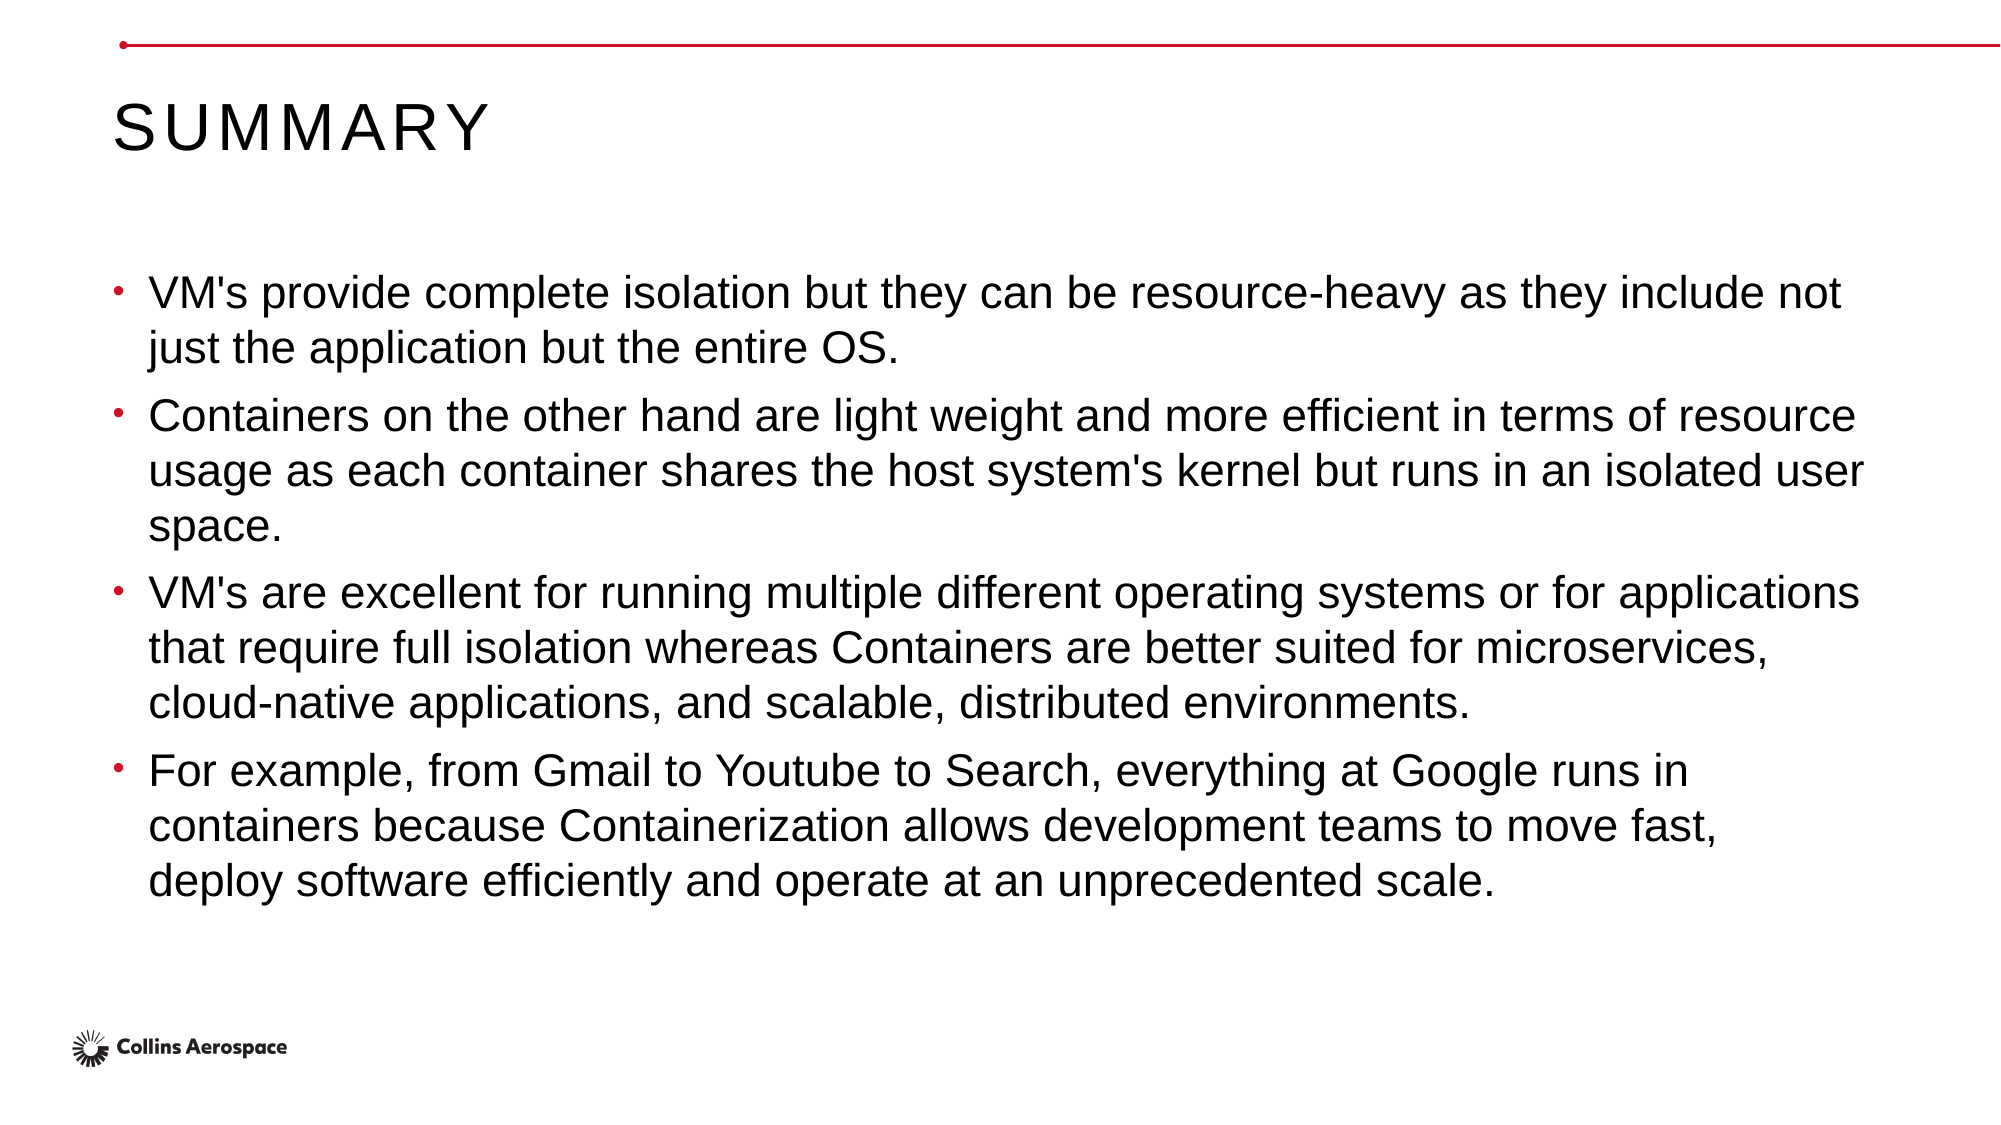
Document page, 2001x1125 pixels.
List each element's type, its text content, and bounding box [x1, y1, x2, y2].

list VM's provide complete isolation but they can be resource-heavy as they include not just the application but the entire OS. Containers on the other hand are light weight and more efficient in terms of resource usage as each container shares the host system's kernel but runs in an isolated user space. VM's are excellent for running multiple different operating systems or for applications that require full isolation whereas Containers are better suited for microservices, cloud-native applications, and scalable, distributed environments. For example, from Gmail to Youtube to Search, everything at Google runs in containers because Containerization allows development teams to move fast, deploy software efficiently and operate at an unprecedented scale. [112, 195, 1889, 910]
title SUMMARY [112, 99, 1888, 216]
picture [72, 1030, 287, 1067]
